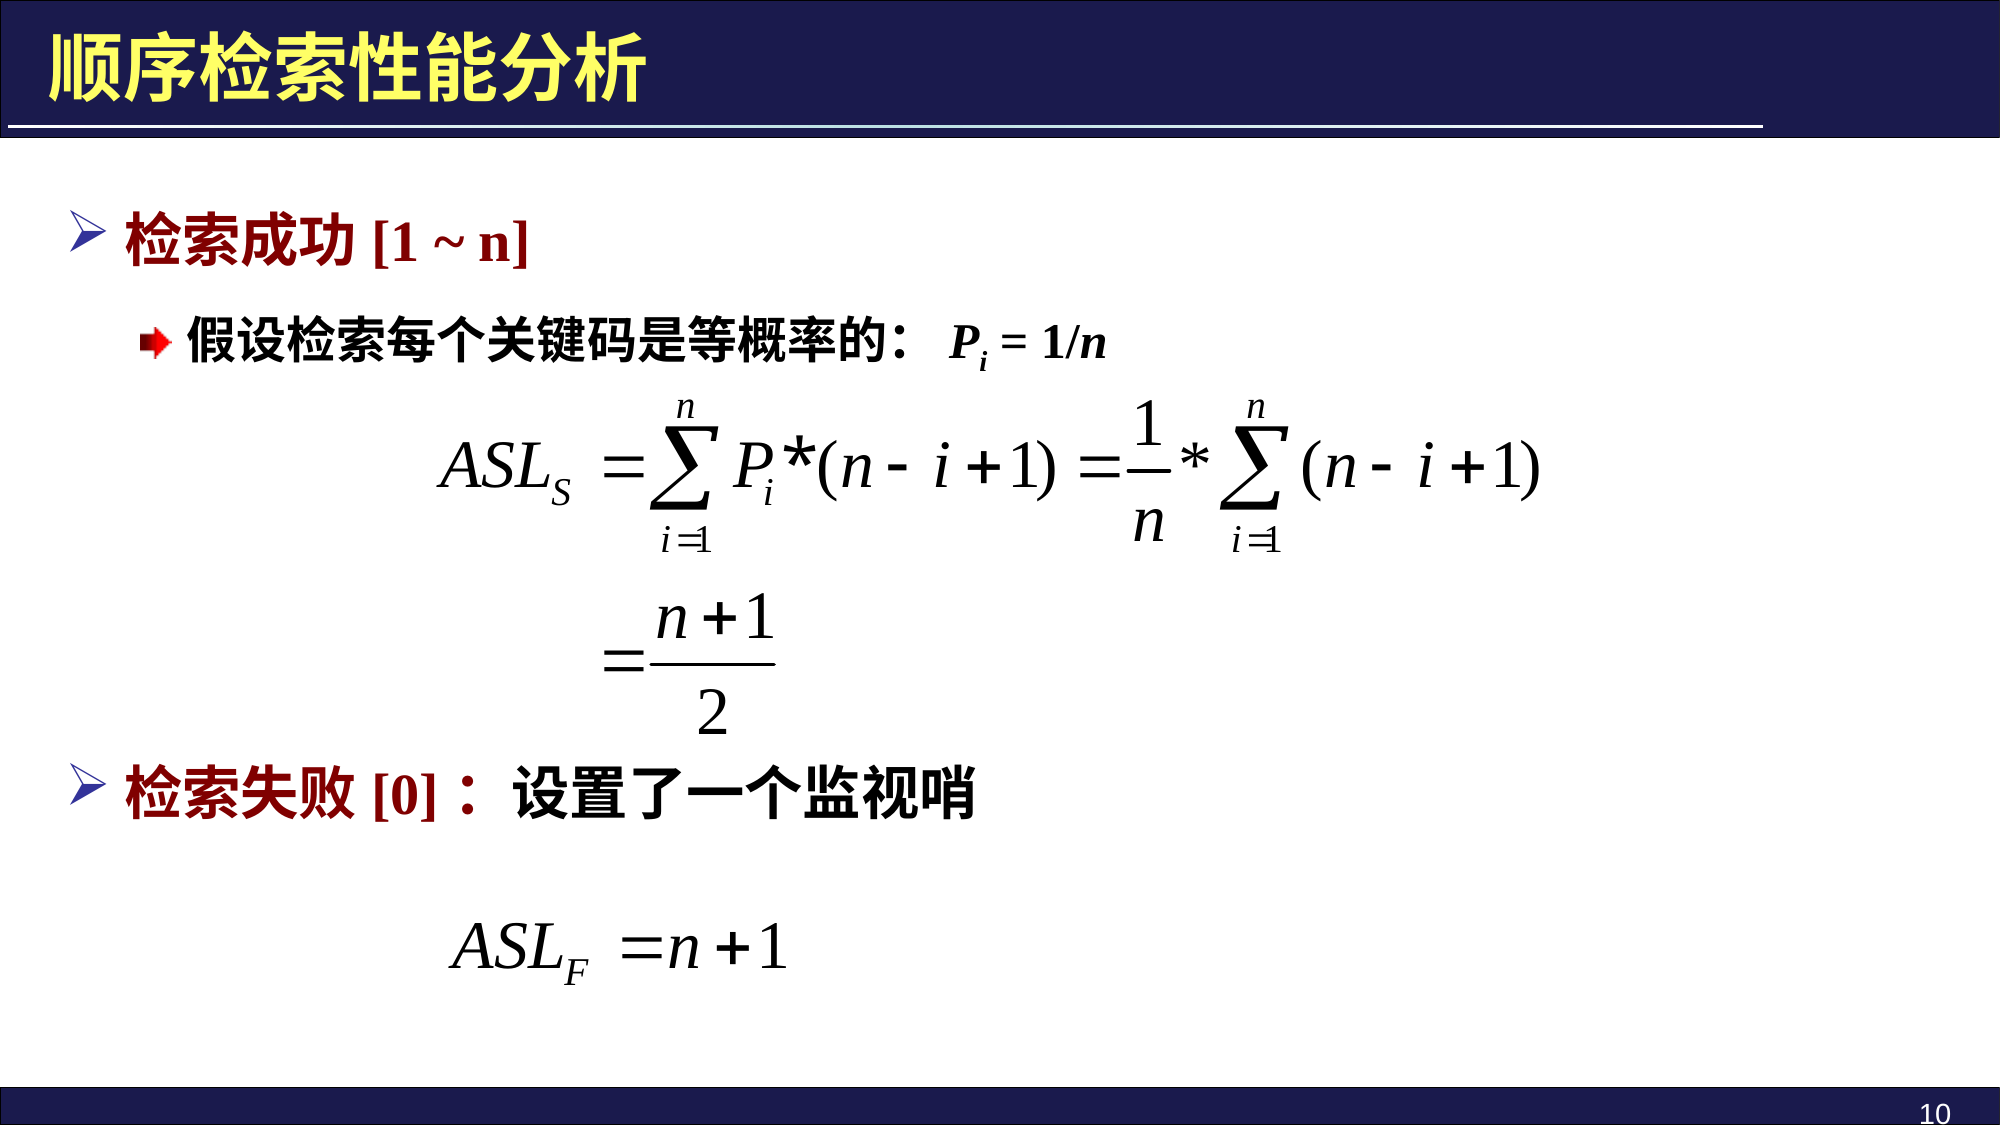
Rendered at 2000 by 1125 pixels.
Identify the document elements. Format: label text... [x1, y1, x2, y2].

slide_number 10 [1666, 1087, 1967, 1125]
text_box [424, 374, 1557, 749]
picture [140, 327, 172, 359]
list 检索成功[1 ~ n] 假设检索每个关键码是等概率的：Pi = 1/n 检索失败[0]：设置了一个监视哨 [50, 174, 1950, 1050]
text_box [437, 899, 794, 1003]
title 顺序检索性能分析 [33, 12, 1767, 118]
